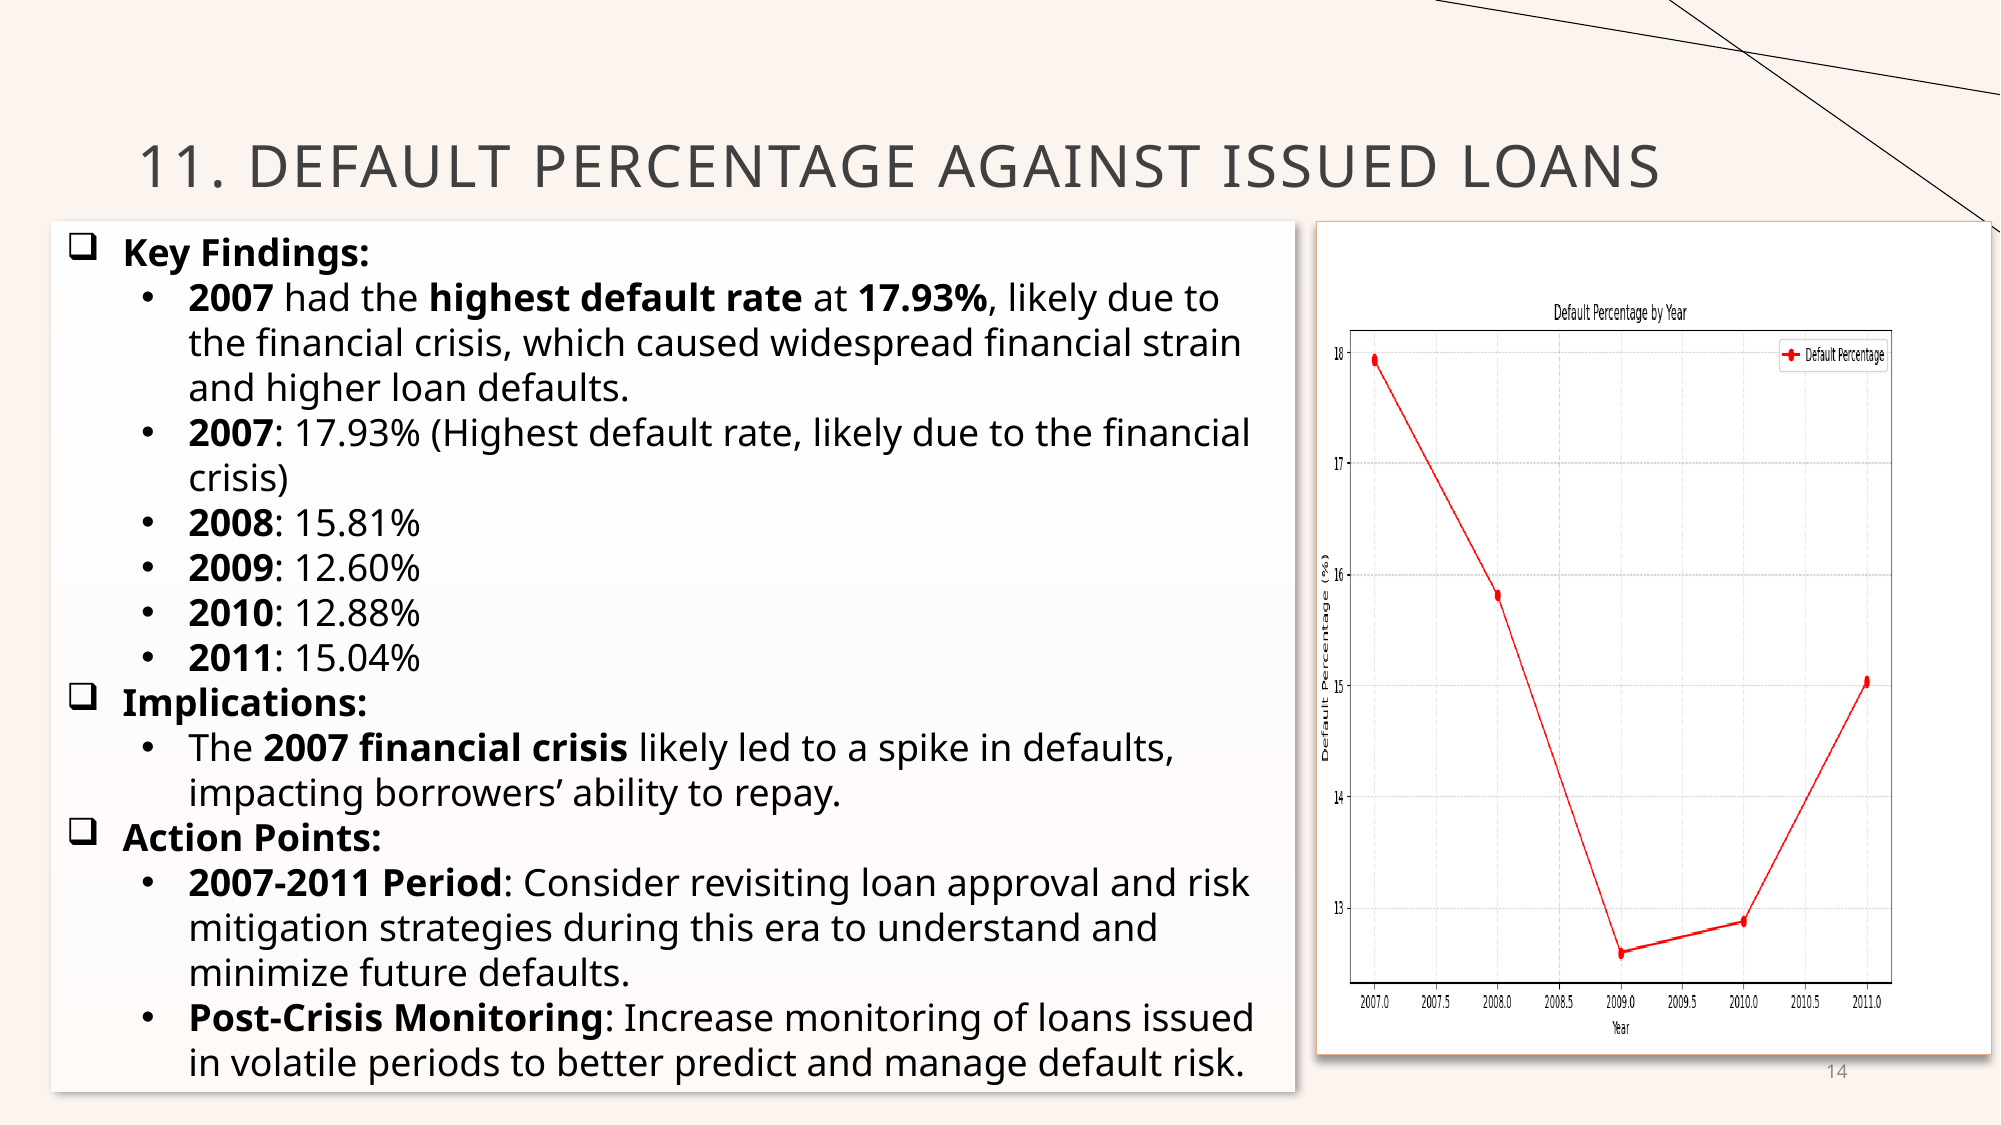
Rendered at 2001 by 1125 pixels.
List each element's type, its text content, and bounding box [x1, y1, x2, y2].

text_box Key Findings: 2007 had the highest default rate at 17.93%, likely due to the financial crisis, which caused widespread financial strain and higher loan defaults. 2007: 17.93% (Highest default rate, likely due to the financial crisis) 2008: 15.81% 2009: 12.60% 2010: 12.88% 2011: 15.04% Implications: The 2007 financial crisis likely led to a spike in defaults, impacting borrowers’ ability to repay. Action Points: 2007-2011 Period: Consider revisiting loan approval and risk mitigation strategies during this era to understand and minimize future defaults. Post-Crisis Monitoring: Increase monitoring of loans issued in volatile periods to better predict and manage default risk. [51, 221, 1296, 1092]
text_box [1669, 95, 2000, 233]
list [1316, 221, 1992, 1055]
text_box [1435, 0, 2000, 95]
slide_number 14 [1412, 1069, 1863, 1103]
title 11. Default Percentage Against Issued Loans [137, 129, 1669, 208]
footer UpGrad Case Study [662, 1042, 1338, 1103]
